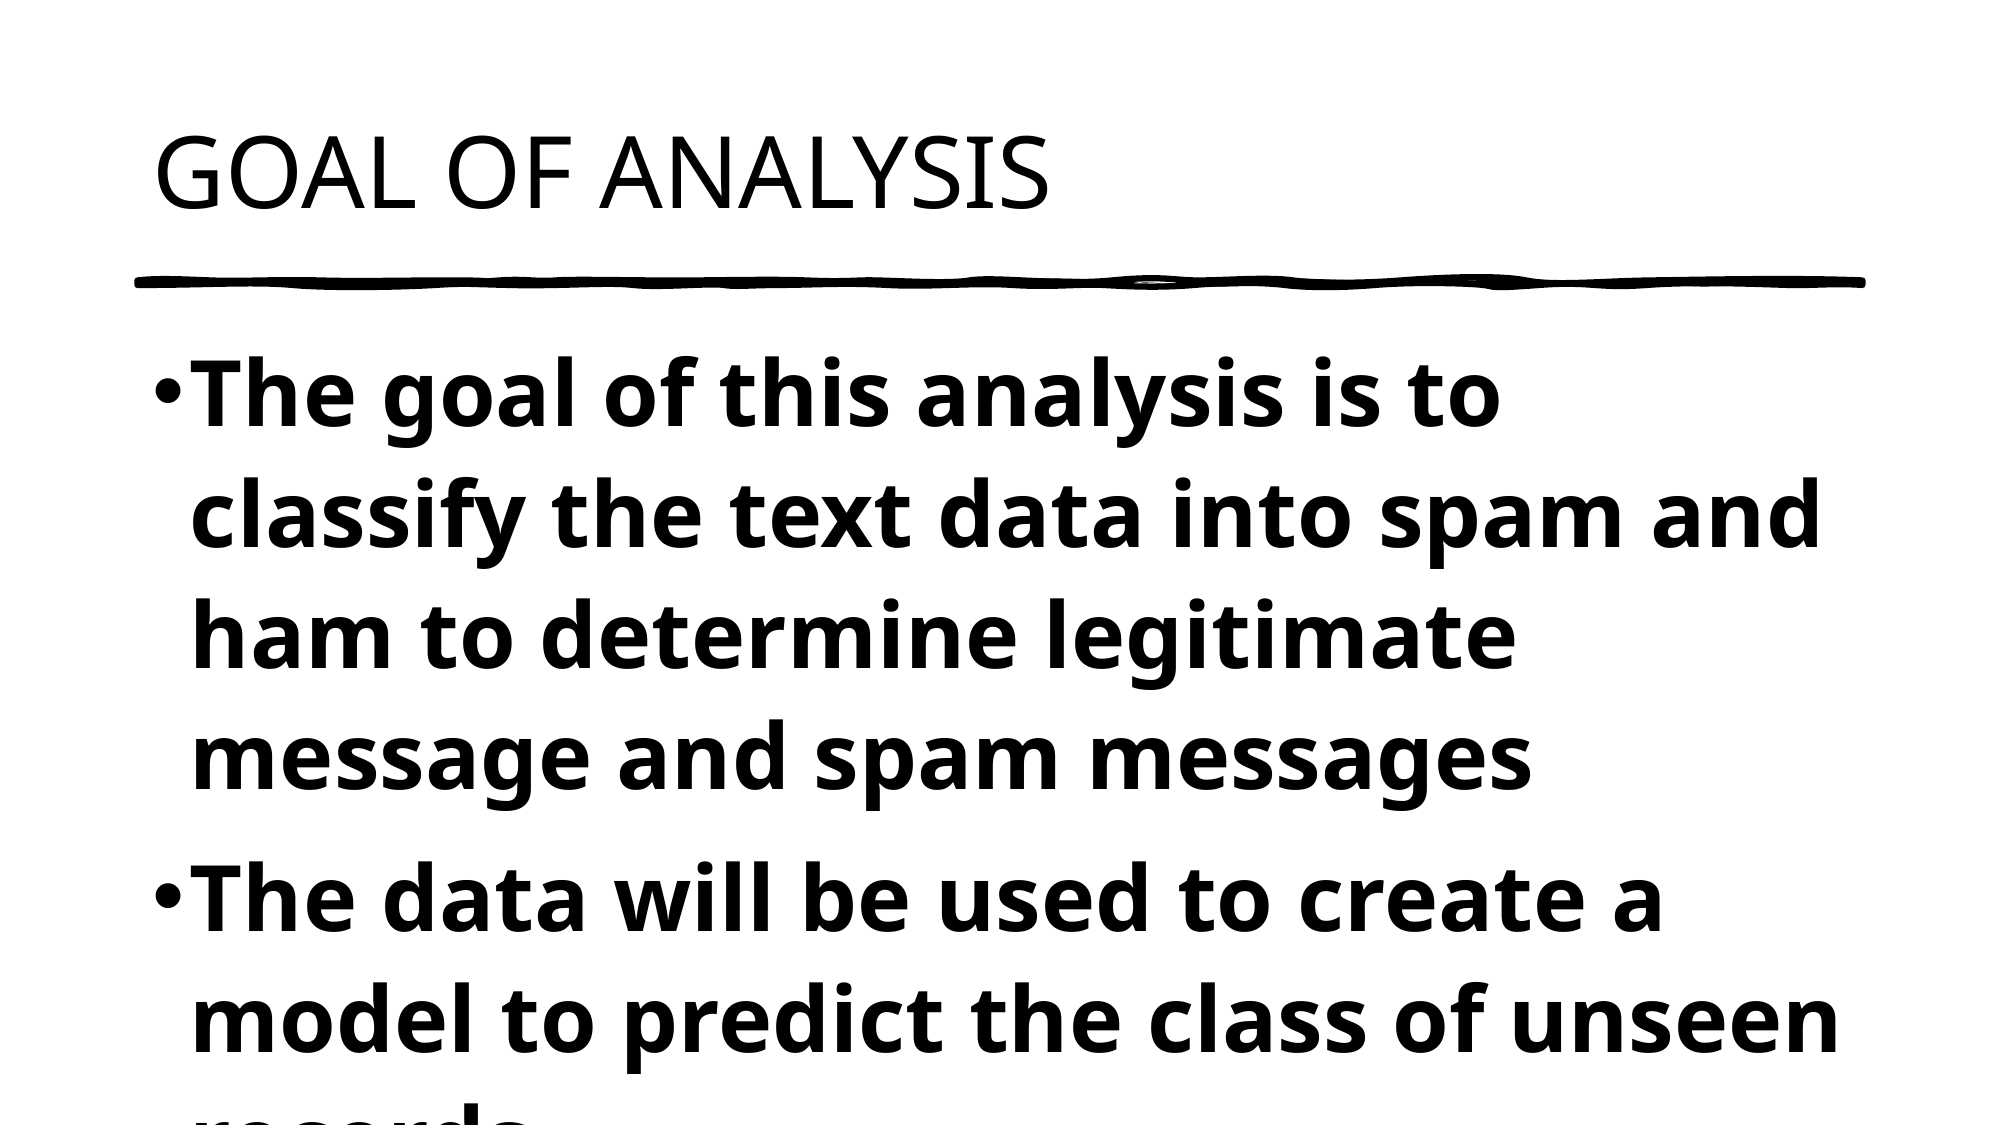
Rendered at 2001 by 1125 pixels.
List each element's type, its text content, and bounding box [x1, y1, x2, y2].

list The goal of this analysis is to classify the text data into spam and ham to determine legitimate message and spam messages The data will be used to create a model to predict the class of unseen records [137, 316, 1863, 1014]
title GOAL OF ANALYSIS [137, 59, 1863, 278]
